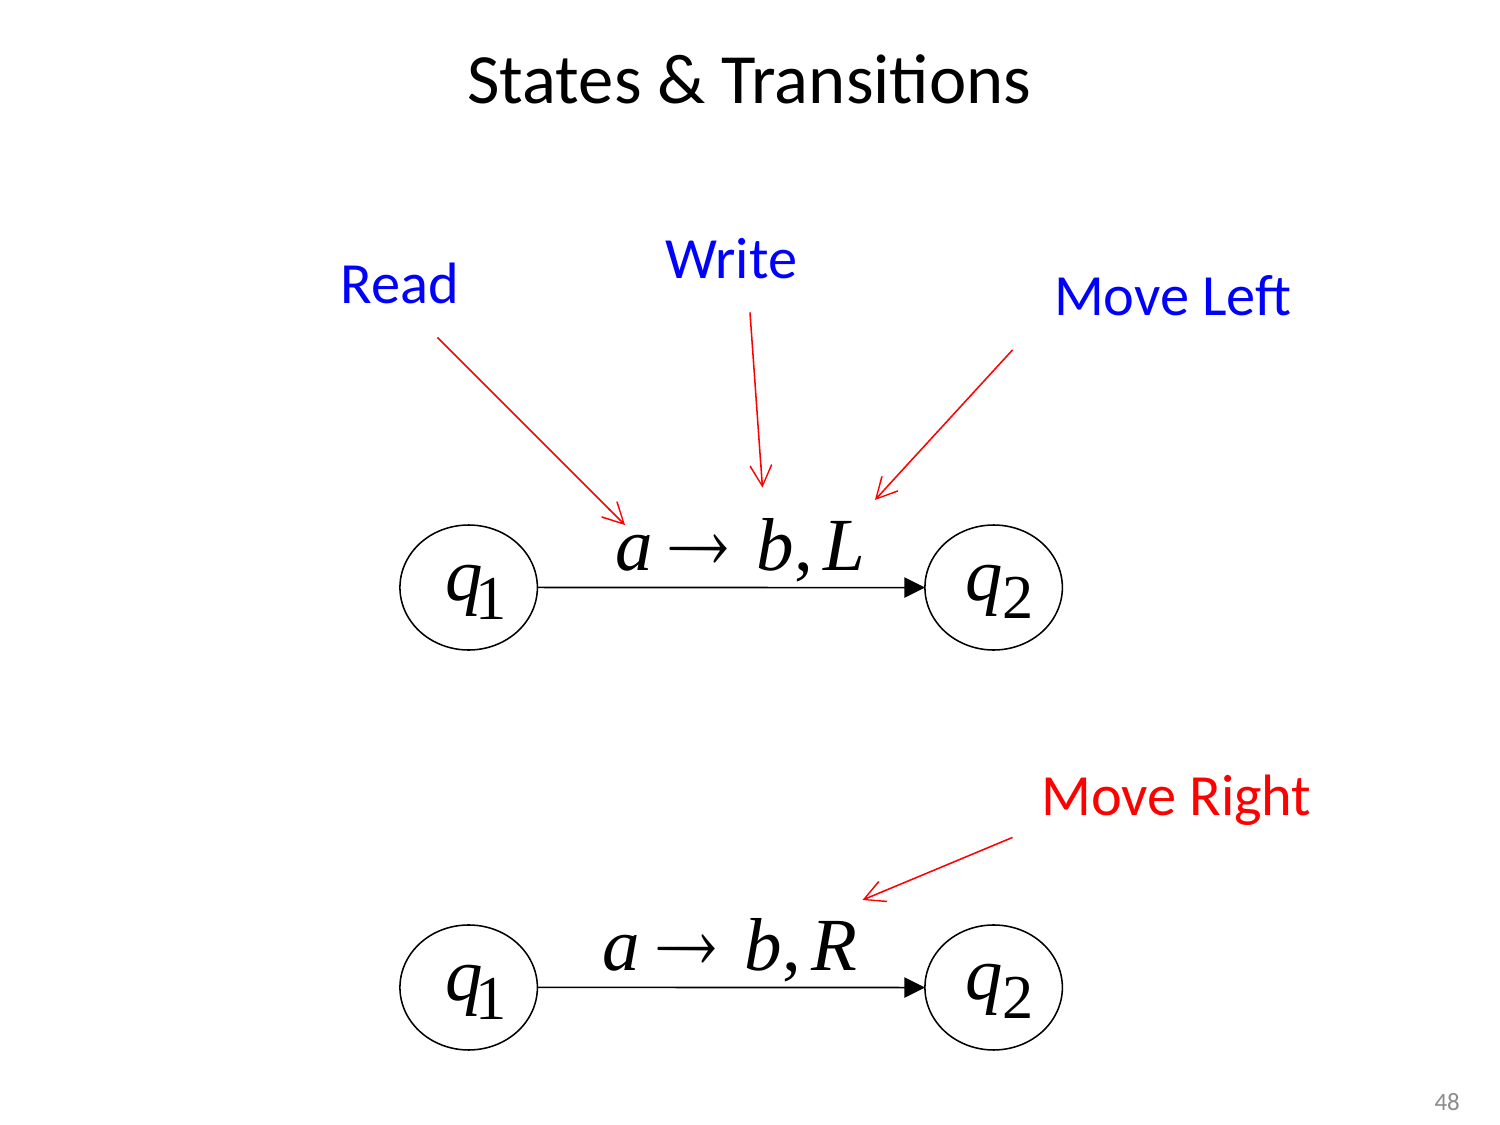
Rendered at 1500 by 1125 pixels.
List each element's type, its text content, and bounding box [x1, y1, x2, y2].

text_box [399, 924, 538, 1051]
title States & Transitions [24, 24, 1475, 125]
text_box [924, 924, 1063, 1051]
text_box Write [650, 212, 813, 298]
slide_number 48 [1162, 1074, 1475, 1125]
text_box [862, 837, 1013, 902]
text_box [874, 349, 1013, 500]
text_box [865, 977, 925, 998]
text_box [612, 512, 869, 590]
text_box Read [325, 237, 474, 323]
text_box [962, 937, 1036, 1024]
text_box [399, 525, 538, 651]
text_box [749, 312, 773, 488]
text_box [599, 912, 861, 990]
text_box [873, 577, 925, 598]
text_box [442, 937, 506, 1024]
text_box Move Right [1026, 750, 1327, 835]
text_box Move Left [1039, 249, 1307, 335]
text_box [442, 537, 506, 624]
text_box [924, 525, 1063, 651]
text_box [962, 537, 1036, 624]
